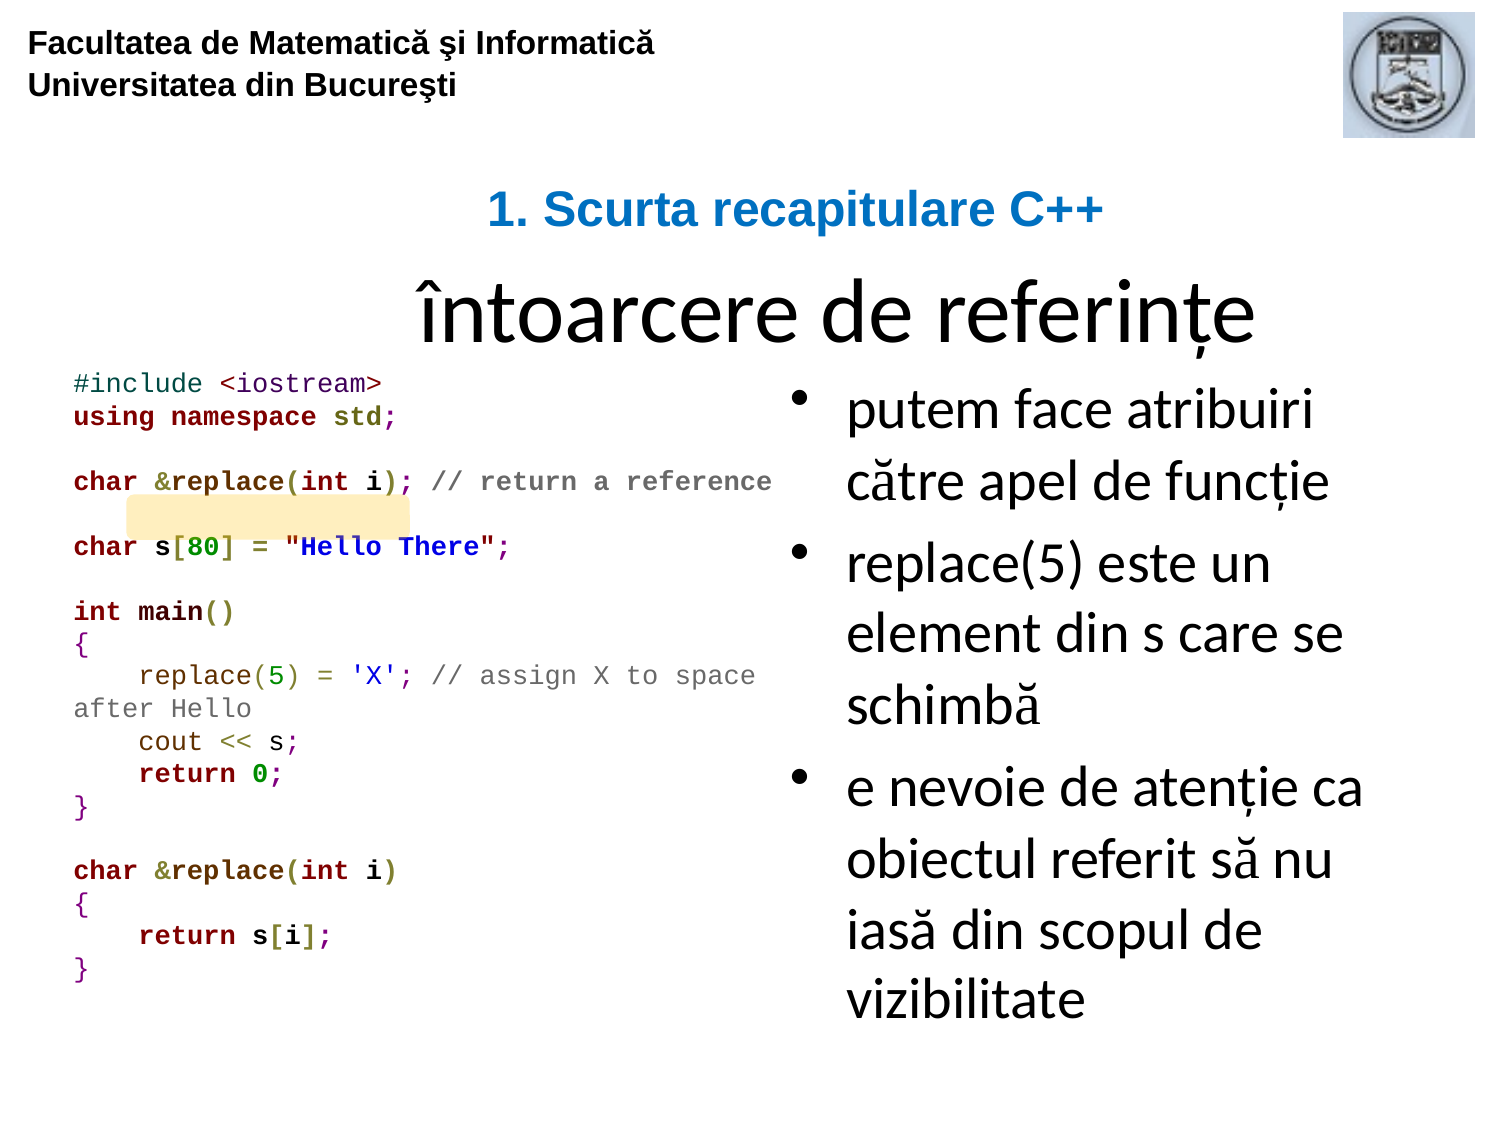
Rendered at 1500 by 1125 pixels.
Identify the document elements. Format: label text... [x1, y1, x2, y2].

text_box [58, 357, 809, 1063]
title întoarcere de referințe [200, 212, 1477, 401]
text_box Facultatea de Matematică şi Informatică Universitatea din Bucureşti [12, 12, 763, 111]
list putem face atribuiri către apel de funcție replace(5) este un element din s care se schimbă e nevoie de atenție ca obiectul referit să nu iasă din scopul de vizibilitate [813, 362, 1438, 1038]
picture [1342, 12, 1475, 138]
text_box 1. Scurta recapitulare C++ [337, 139, 1138, 238]
